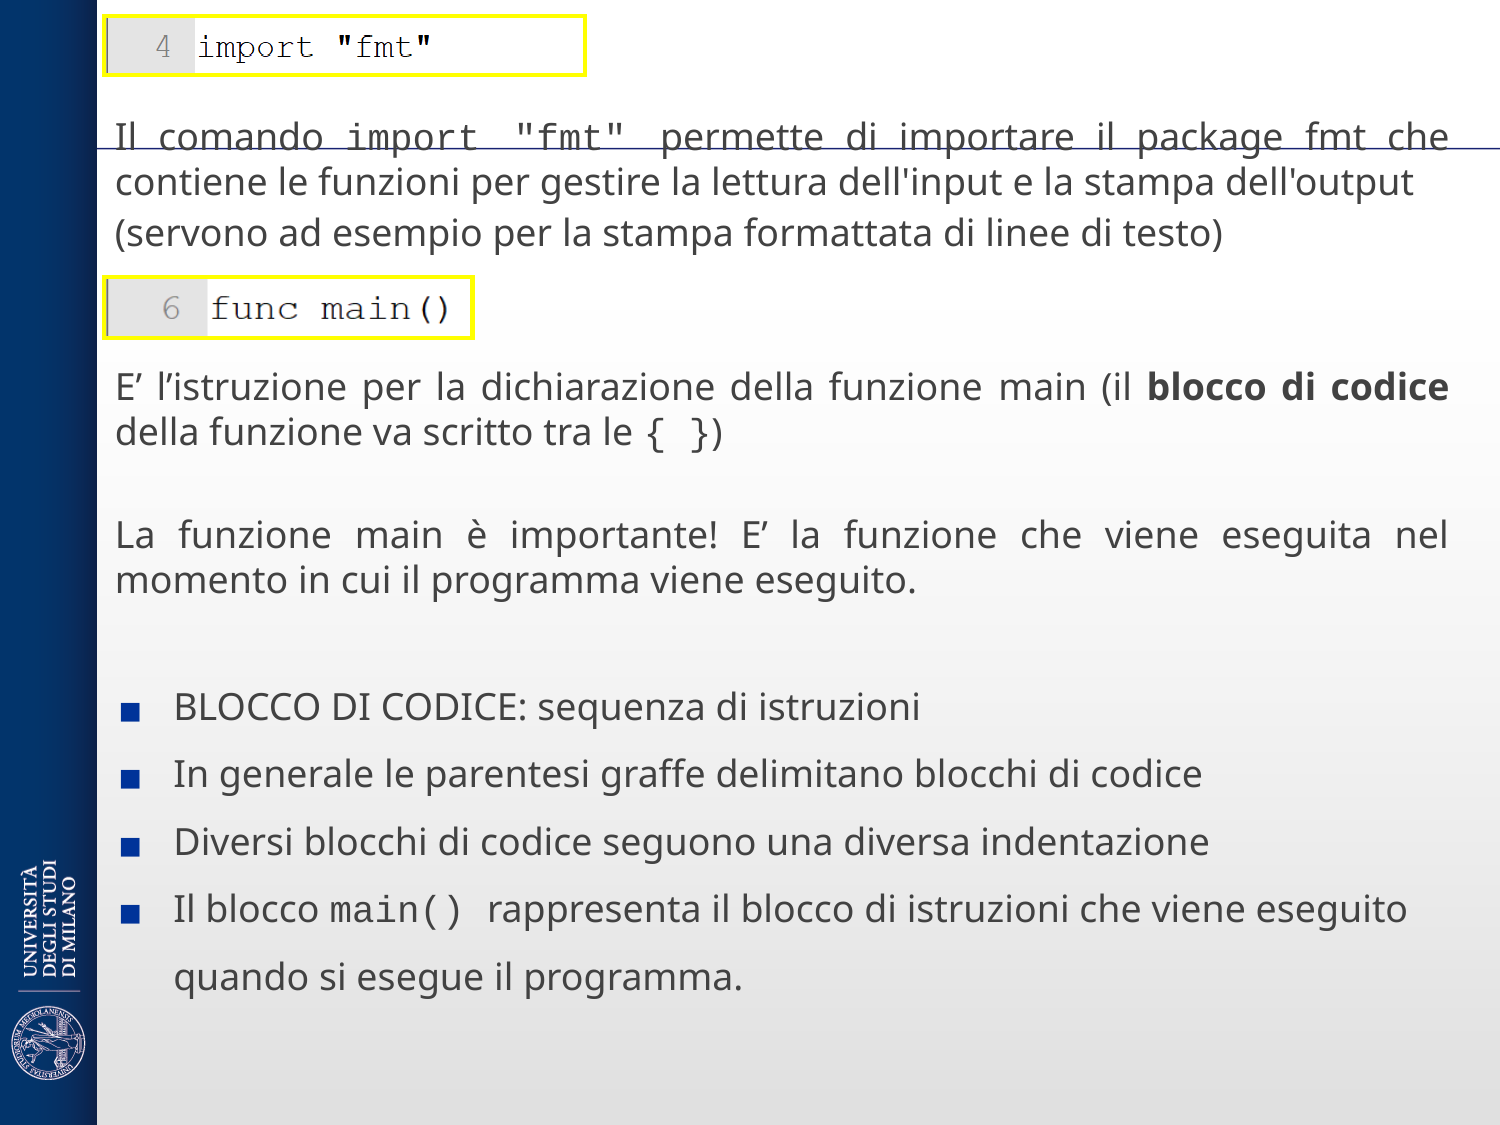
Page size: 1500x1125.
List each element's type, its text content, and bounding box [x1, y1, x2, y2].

text_box Il comando import "fmt" permette di importare il package fmt che contiene le funzioni per gestire la lettura dell'input e la stampa dell'output (servono ad esempio per la stampa formattata di linee di testo) E’ l’istruzione per la dichiarazione della funzione main (il blocco di codice della funzione va scritto tra le { }) La funzione main è importante! E’ la funzione che viene eseguita nel momento in cui il programma viene eseguito. [100, 54, 1465, 799]
picture [105, 278, 471, 336]
picture [0, 0, 1500, 1125]
text_box BLOCCO DI CODICE: sequenza di istruzioni In generale le parentesi graffe delimitano blocchi di codice Diversi blocchi di codice seguono una diversa indentazione Il blocco main() rappresenta il blocco di istruzioni che viene eseguito quando si esegue il programma. [102, 652, 1465, 991]
picture [105, 18, 584, 74]
